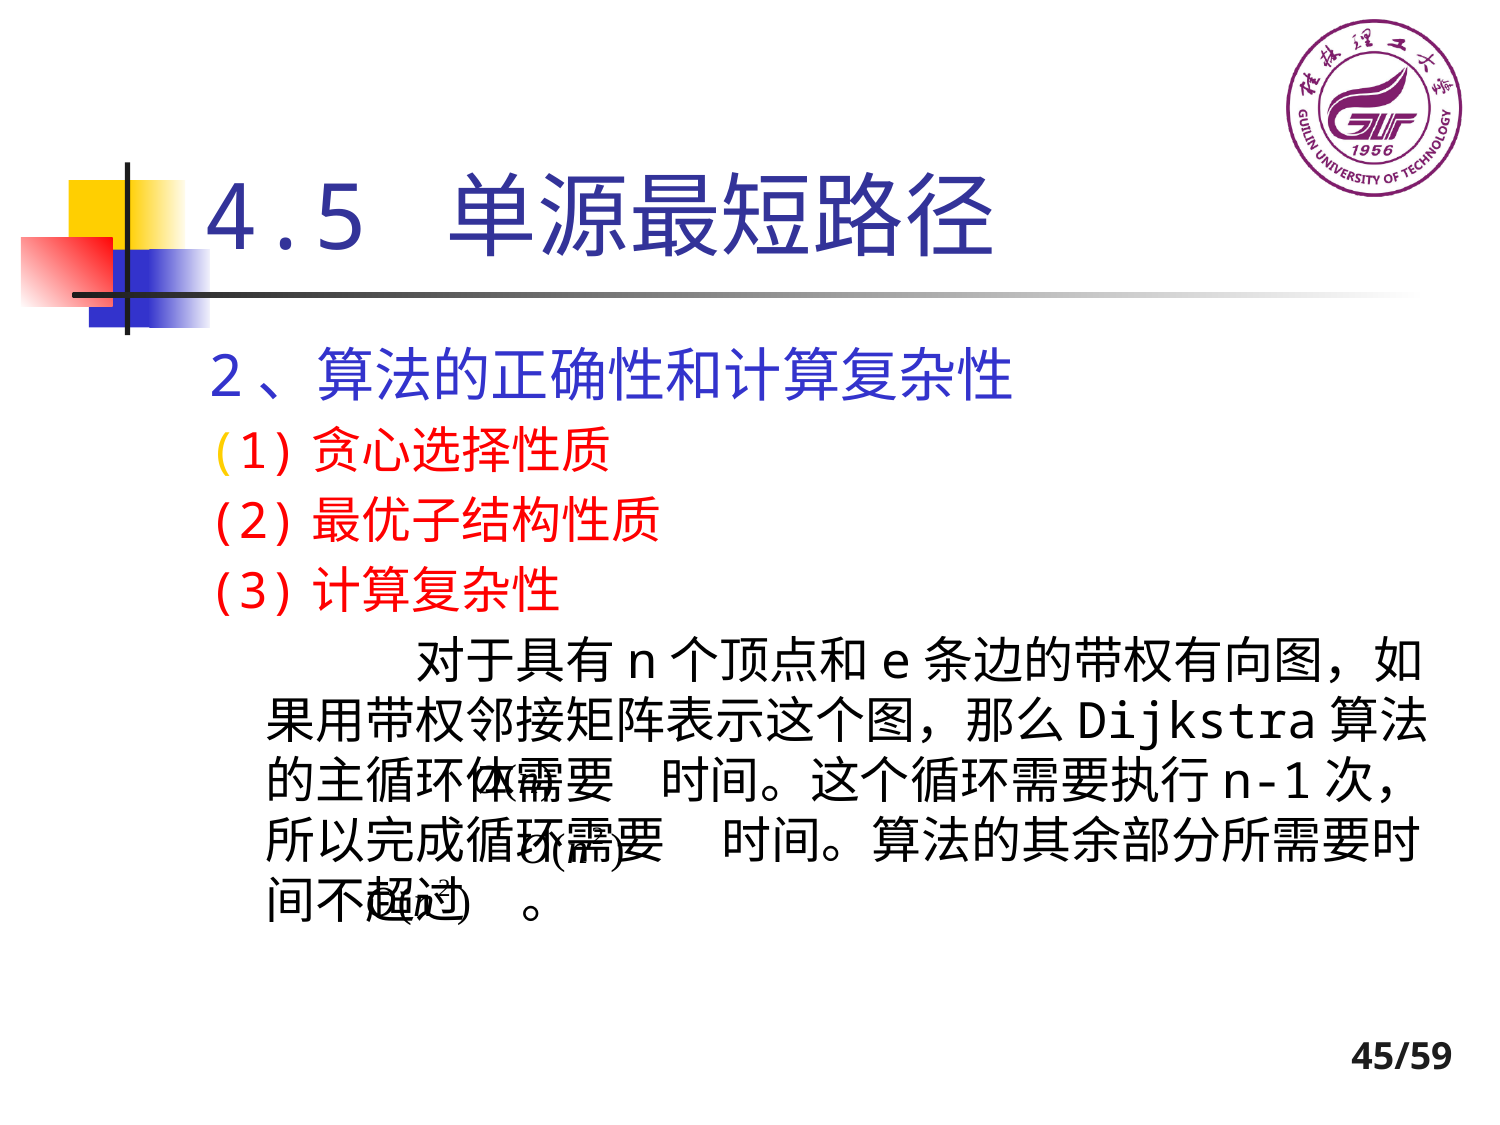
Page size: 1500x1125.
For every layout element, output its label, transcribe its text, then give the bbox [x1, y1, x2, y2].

title 4.5 单源最短路径 [188, 35, 1468, 275]
list 2、算法的正确性和计算复杂性 (1)贪心选择性质 (2)最优子结构性质 (3)计算复杂性 对于具有n个顶点和e条边的带权有向图，如果用带权邻接矩阵表示这个图，那么Dijkstra算法的主循环体需要 时间。这个循环需要执行n-1次，所以完成循环需要 时间。算法的其余部分所需要时间不超过 。 [193, 547, 1469, 1006]
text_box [466, 755, 561, 811]
list 2、算法的正确性和计算复杂性 (1)贪心选择性质 (2)最优子结构性质 (3)计算复杂性 对于具有n个顶点和e条边的带权有向图，如果用带权邻接矩阵表示这个图，那么Dijkstra算法的主循环体需要 时间。这个循环需要执行n-1次，所以完成循环需要 时间。算法的其余部分所需要时间不超过 。 [193, 331, 1469, 543]
slide_number 45/59 [1155, 1024, 1468, 1100]
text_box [513, 817, 632, 882]
picture [1284, 17, 1464, 35]
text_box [360, 869, 479, 934]
